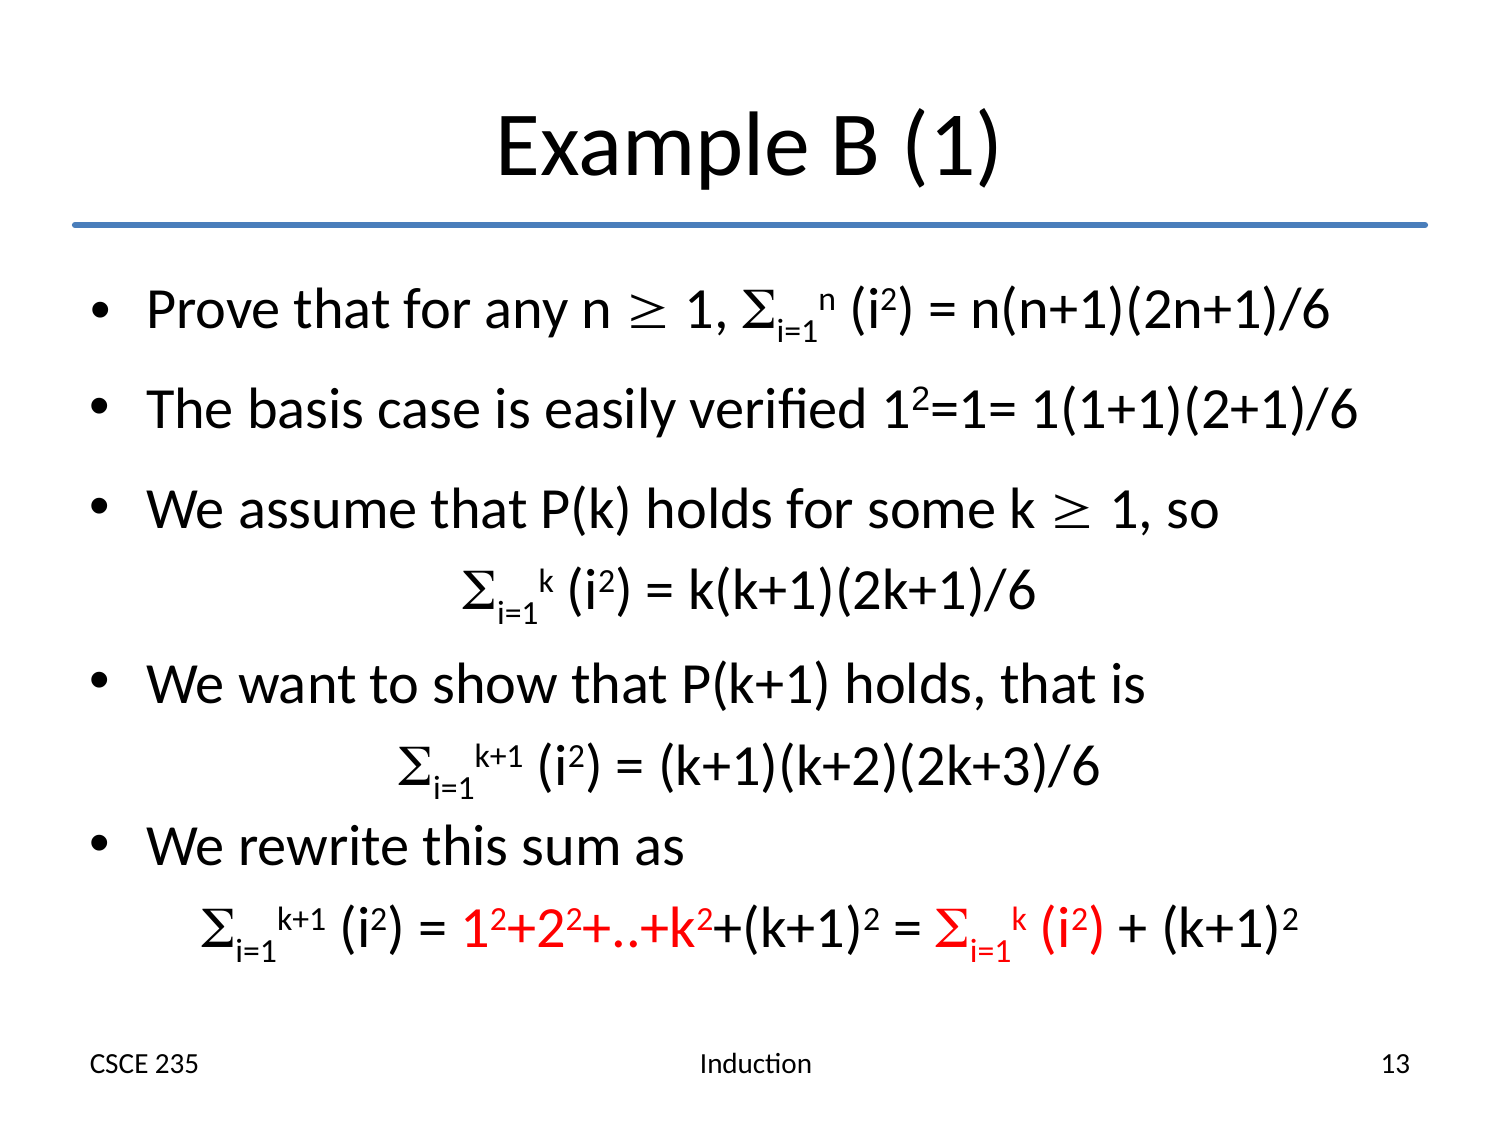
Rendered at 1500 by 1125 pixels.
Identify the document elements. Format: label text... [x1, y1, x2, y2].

list Prove that for any n  1, i=1n (i2) = n(n+1)(2n+1)/6 [75, 262, 1425, 362]
text_box We rewrite this sum as i=1k+1 (i2) = 12+22+..+k2+(k+1)2 = i=1k (i2) + (k+1)2 [74, 800, 1425, 913]
text_box We assume that P(k) holds for some k  1, so i=1k (i2) = k(k+1)(2k+1)/6 [74, 462, 1425, 575]
text_box The basis case is easily verified 12=1= 1(1+1)(2+1)/6 [74, 362, 1425, 462]
text_box We want to show that P(k+1) holds, that is i=1k+1 (i2) = (k+1)(k+2)(2k+3)/6 [74, 637, 1425, 750]
title Example B (1) [75, 45, 1425, 233]
